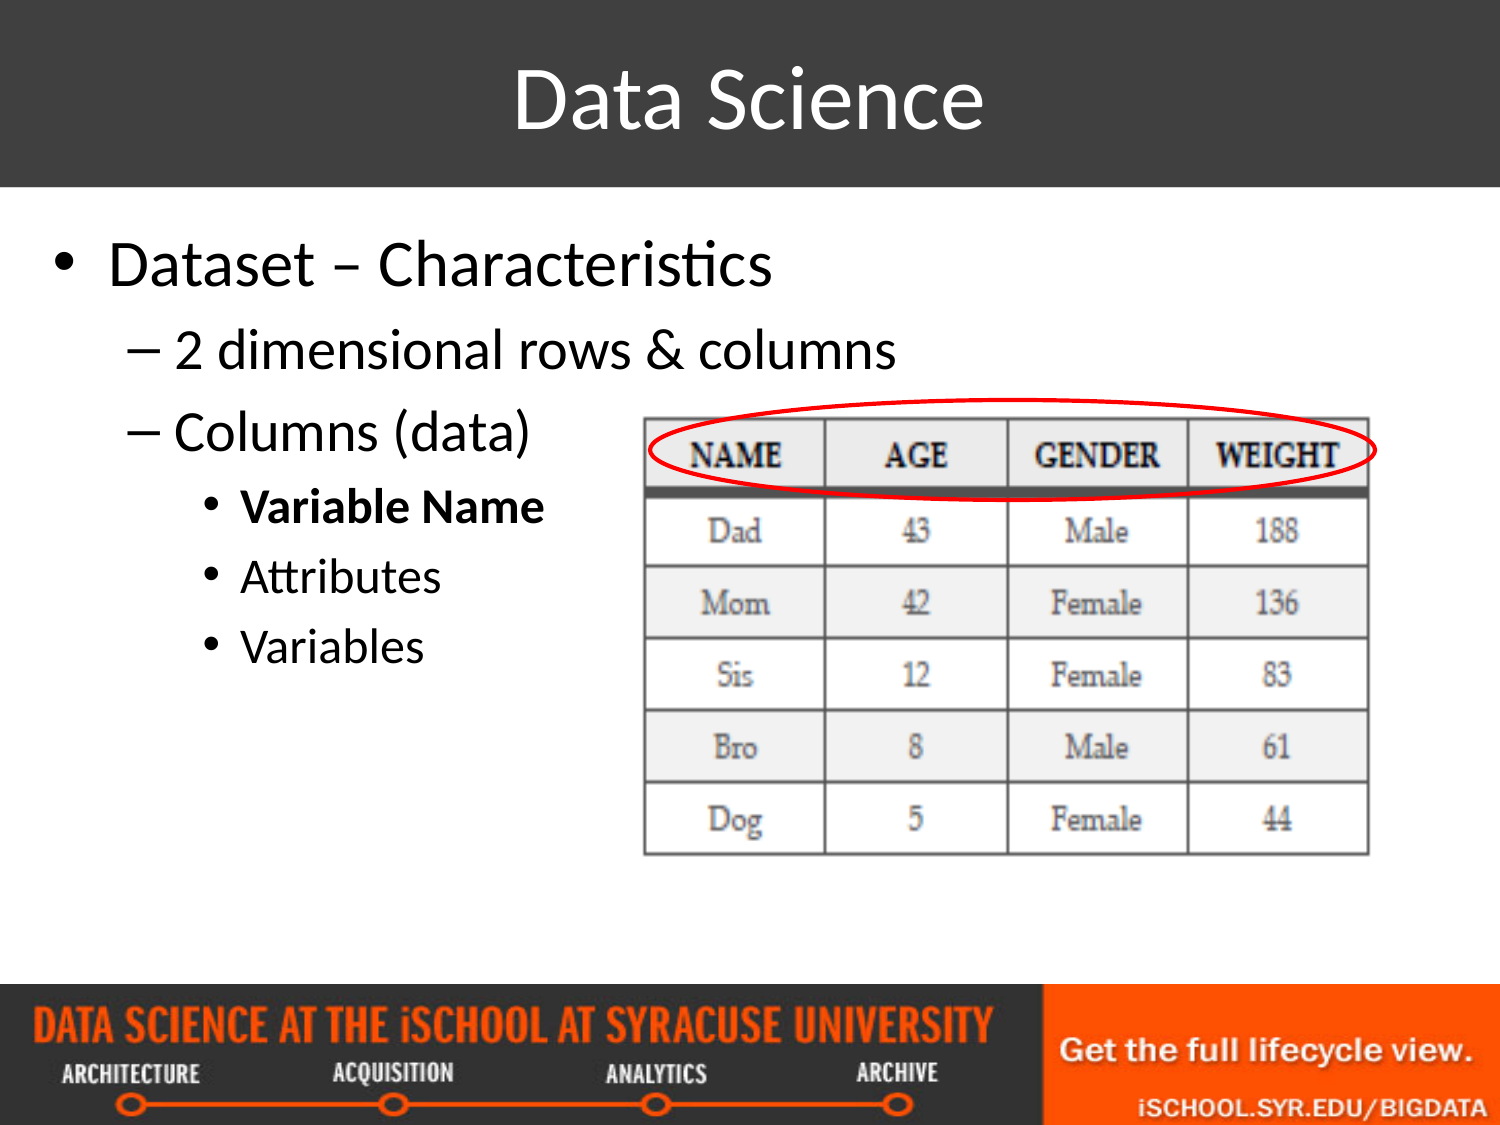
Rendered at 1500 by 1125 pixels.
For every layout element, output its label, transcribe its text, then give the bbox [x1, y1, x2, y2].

list Dataset – Characteristics 2 dimensional rows & columns Columns (data) Variable Name Attributes Variables [37, 212, 1425, 955]
picture [0, 984, 1500, 1125]
picture [612, 387, 1401, 888]
title Data Science [0, 0, 1500, 188]
